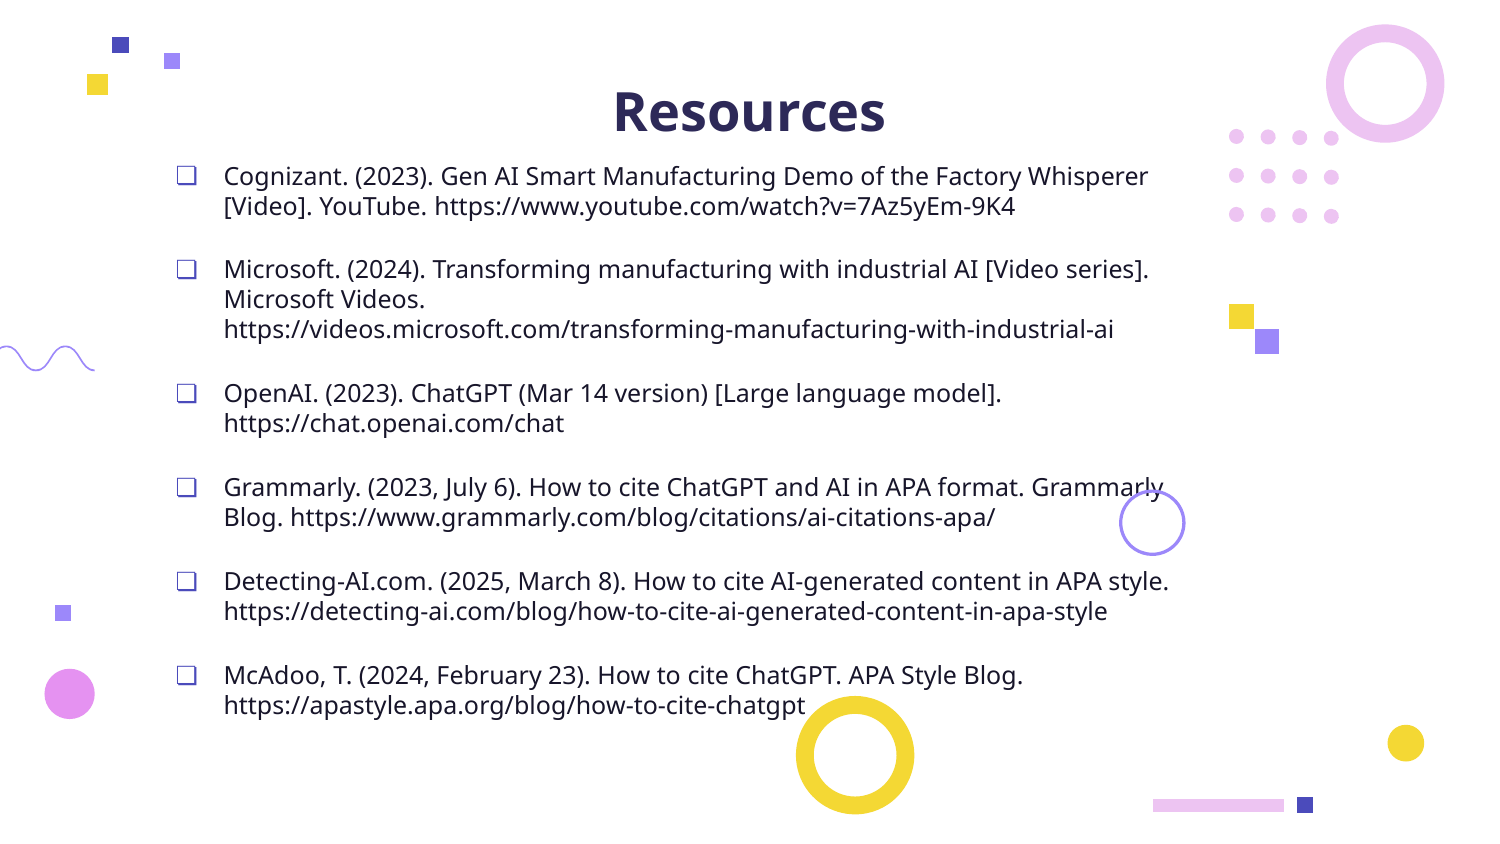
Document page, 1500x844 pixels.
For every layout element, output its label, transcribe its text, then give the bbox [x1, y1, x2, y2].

text_box [795, 695, 915, 815]
subtitle Cognizant. (2023). Gen AI Smart Manufacturing Demo of the Factory Whisperer [Video]. YouTube. https://www.youtube.com/watch?v=7Az5yEm-9K4 Microsoft. (2024). Transforming manufacturing with industrial AI [Video series]. Microsoft Videos. https://videos.microsoft.com/transforming-manufacturing-with-industrial-ai OpenAI. (2023). ChatGPT (Mar 14 version) [Large language model]. https://chat.openai.com/chat Grammarly. (2023, July 6). How to cite ChatGPT and AI in APA format. Grammarly Blog. https://www.grammarly.com/blog/citations/ai-citations-apa/ Detecting-AI.com. (2025, March 8). How to cite AI-generated content in APA style. https://detecting-ai.com/blog/how-to-cite-ai-generated-content-in-apa-style McAdoo, T. (2024, February 23). How to cite ChatGPT. APA Style Blog. https://apastyle.apa.org/blog/how-to-cite-chatgpt [133, 145, 1195, 341]
title Resources [124, 62, 1376, 157]
text_box [1119, 489, 1186, 556]
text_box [1228, 303, 1280, 355]
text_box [1228, 128, 1342, 225]
